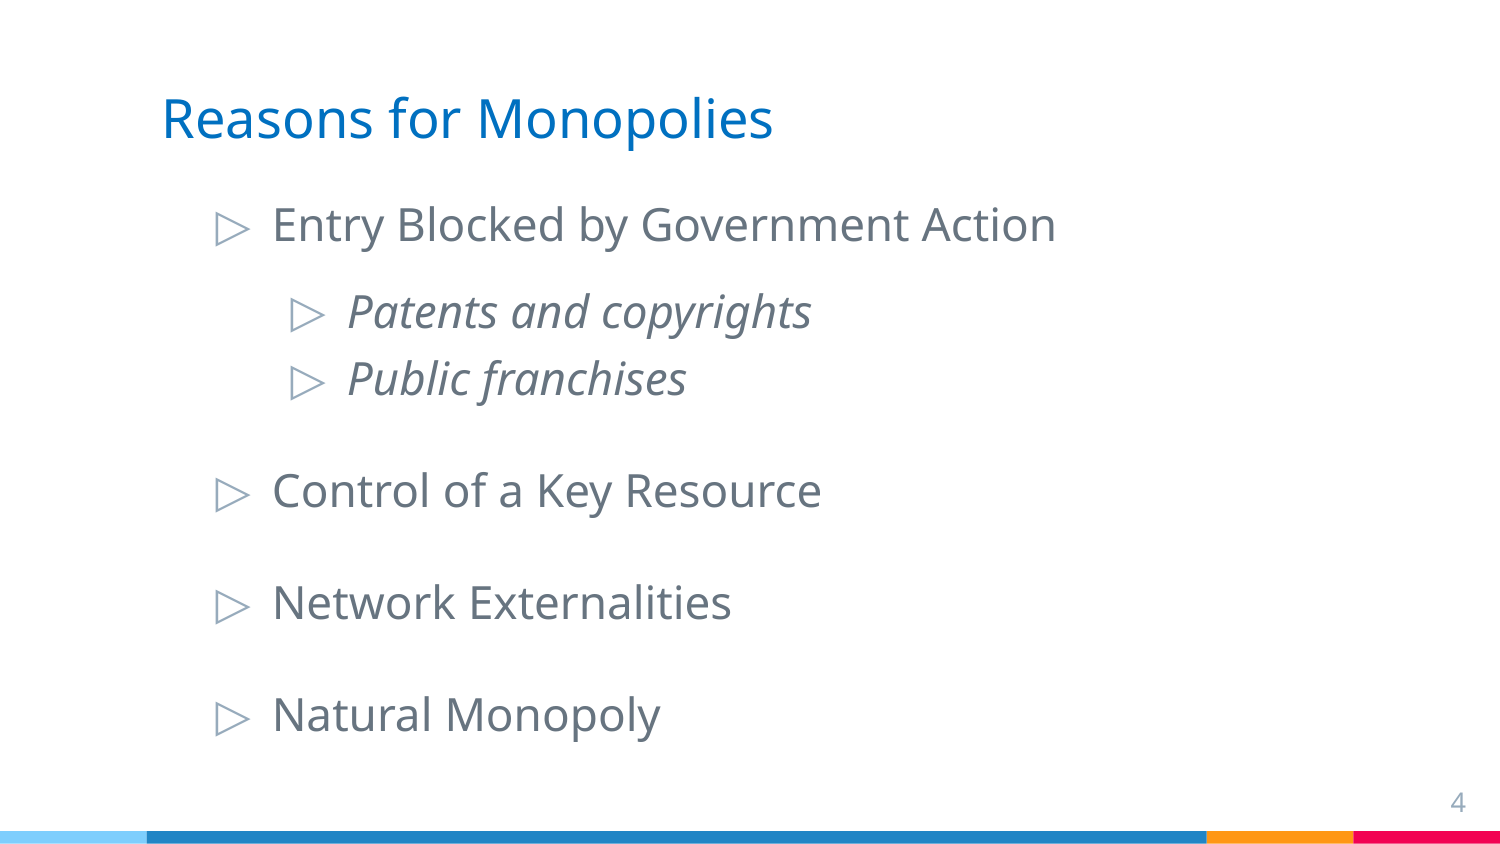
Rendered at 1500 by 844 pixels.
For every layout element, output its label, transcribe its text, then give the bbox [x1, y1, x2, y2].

list Entry Blocked by Government Action Patents and copyrights Public franchises Control of a Key Resource Network Externalities Natural Monopoly [181, 180, 1343, 736]
title Reasons for Monopolies [146, 58, 1358, 165]
slide_number 4 [1391, 770, 1482, 822]
